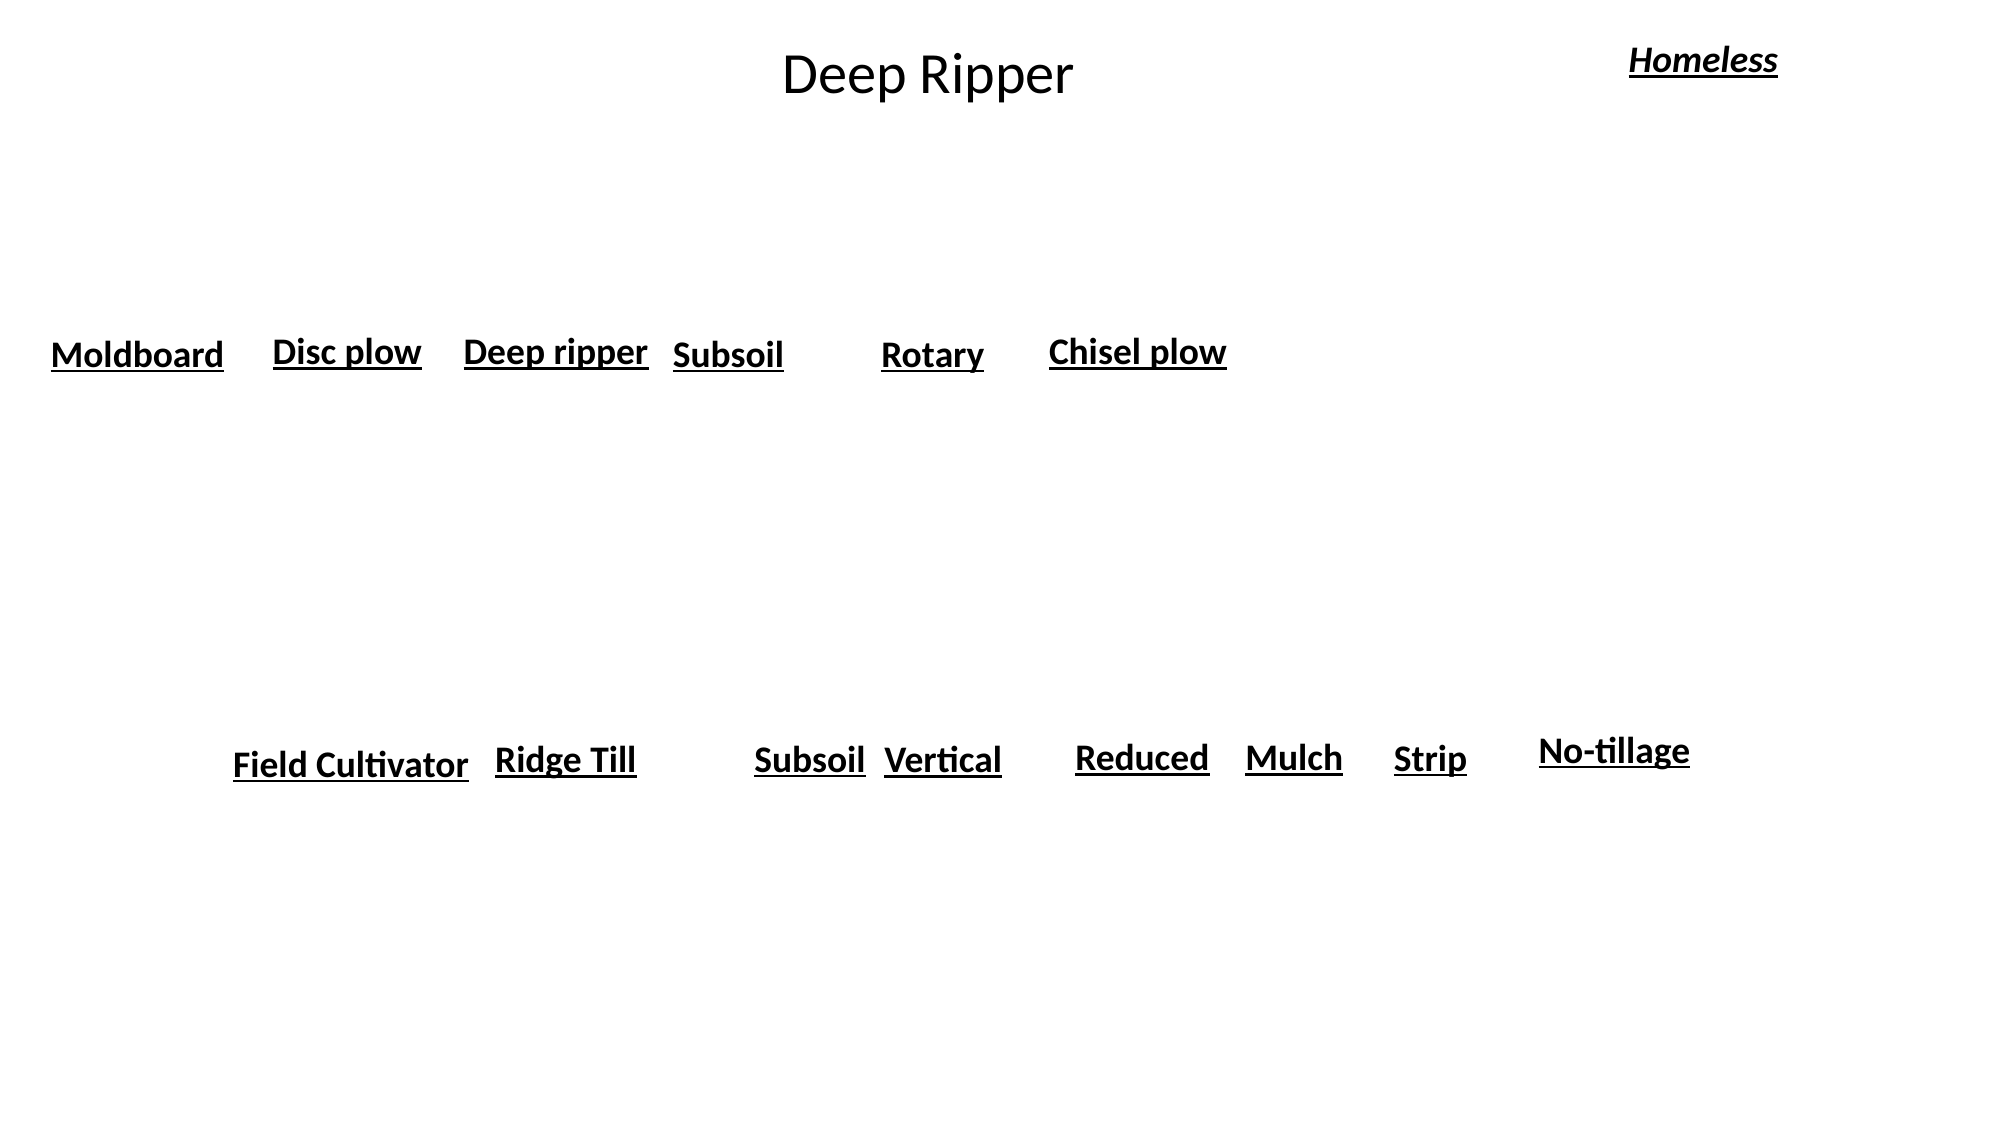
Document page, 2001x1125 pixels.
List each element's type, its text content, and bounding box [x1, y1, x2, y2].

text_box Subsoil [658, 322, 800, 473]
text_box Vertical [869, 727, 1017, 833]
text_box Rotary [866, 322, 1000, 473]
text_box Deep ripper [448, 319, 664, 425]
text_box Disc plow [257, 319, 438, 470]
text_box Subsoil [739, 727, 869, 832]
text_box Field Cultivator [218, 732, 484, 883]
text_box Homeless [1613, 27, 2000, 133]
text_box No-tillage [1523, 718, 1706, 869]
text_box Strip [1379, 726, 1483, 831]
text_box Deep Ripper [767, 27, 1091, 113]
text_box Moldboard [35, 322, 240, 428]
text_box Reduced [1060, 725, 1225, 831]
text_box Chisel plow [1034, 319, 1243, 470]
text_box Ridge Till [480, 727, 652, 833]
text_box Mulch [1230, 725, 1359, 831]
